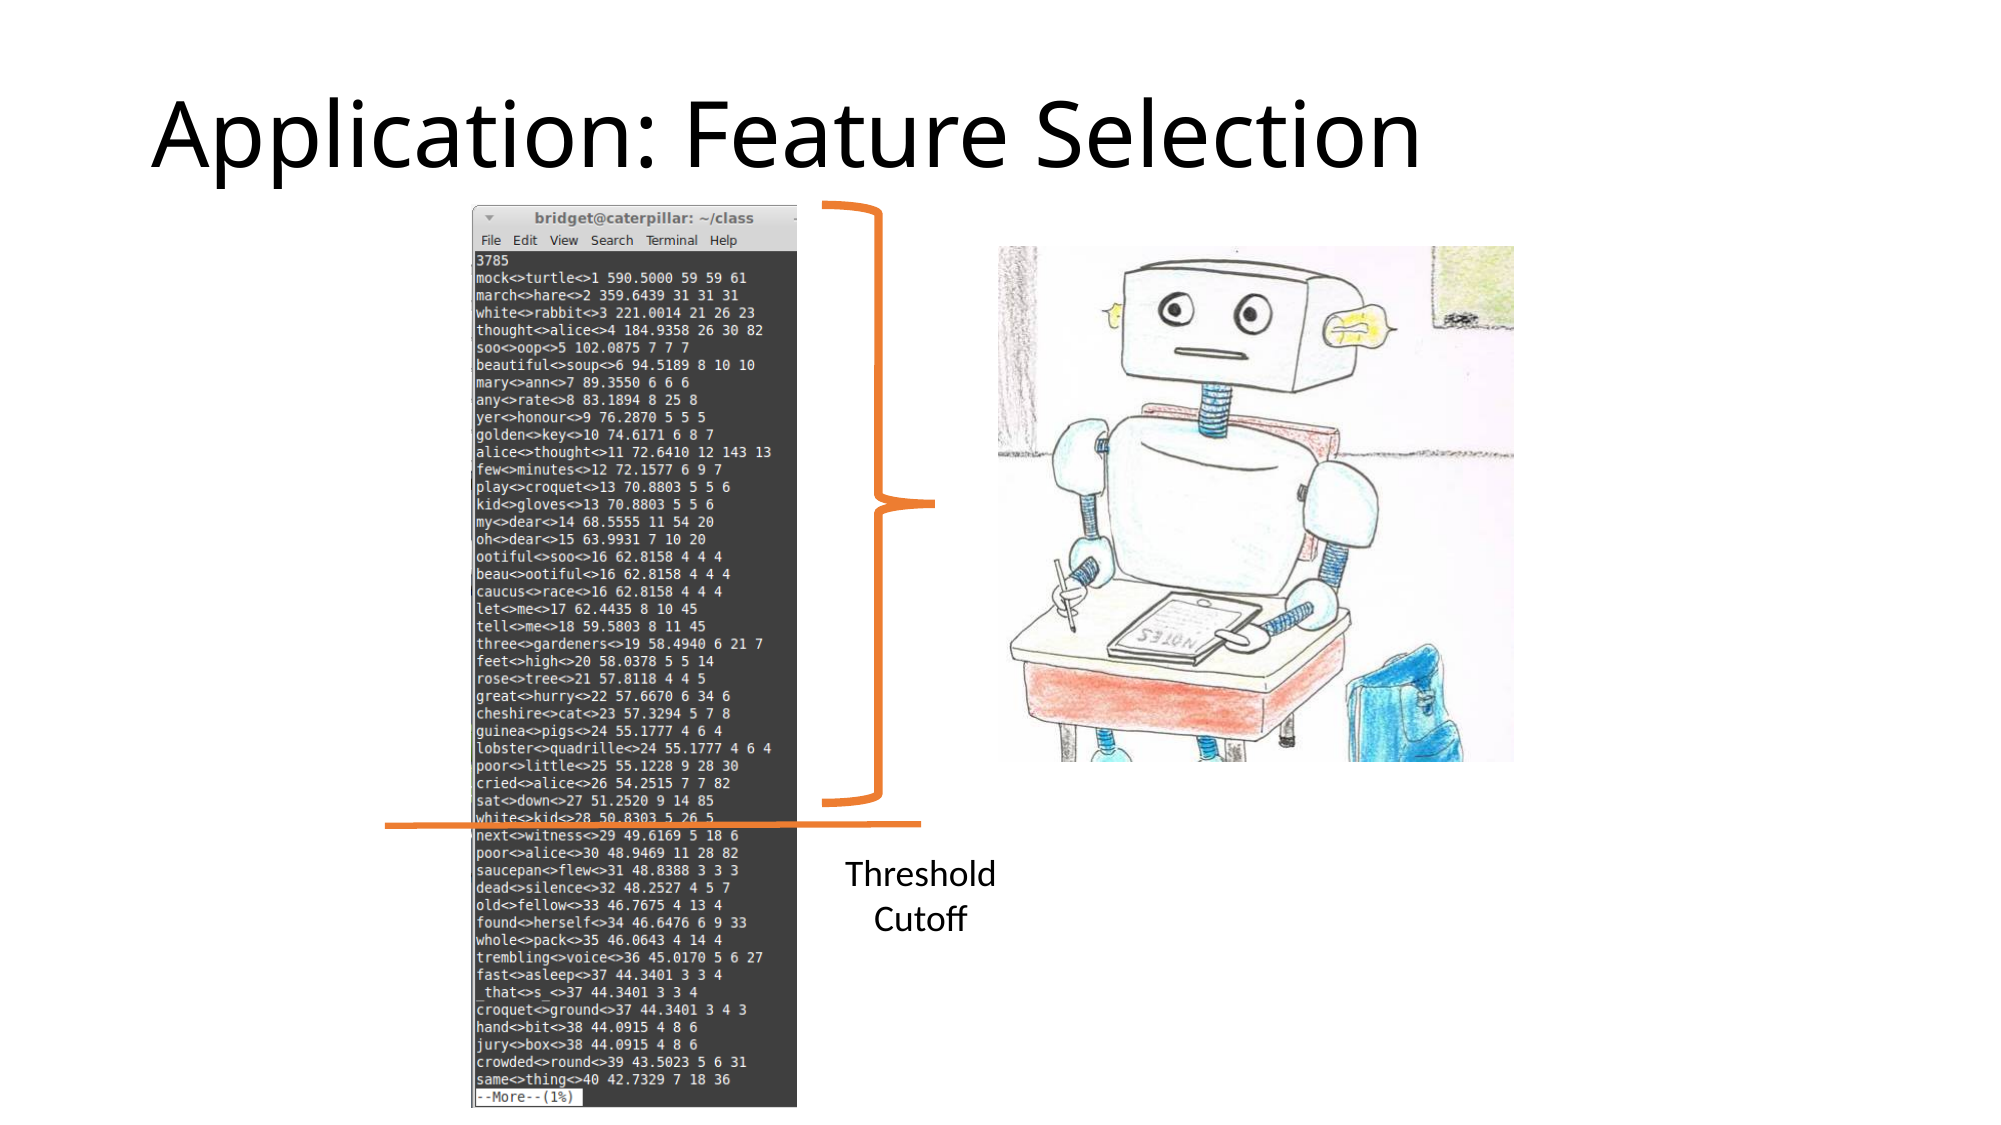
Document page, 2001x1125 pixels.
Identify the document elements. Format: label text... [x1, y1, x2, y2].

title Application: Feature Selection [136, 29, 1862, 247]
text_box [821, 204, 935, 804]
picture [998, 246, 1514, 762]
picture [471, 204, 797, 824]
picture [471, 826, 797, 1108]
text_box Threshold Cutoff [830, 841, 1012, 946]
